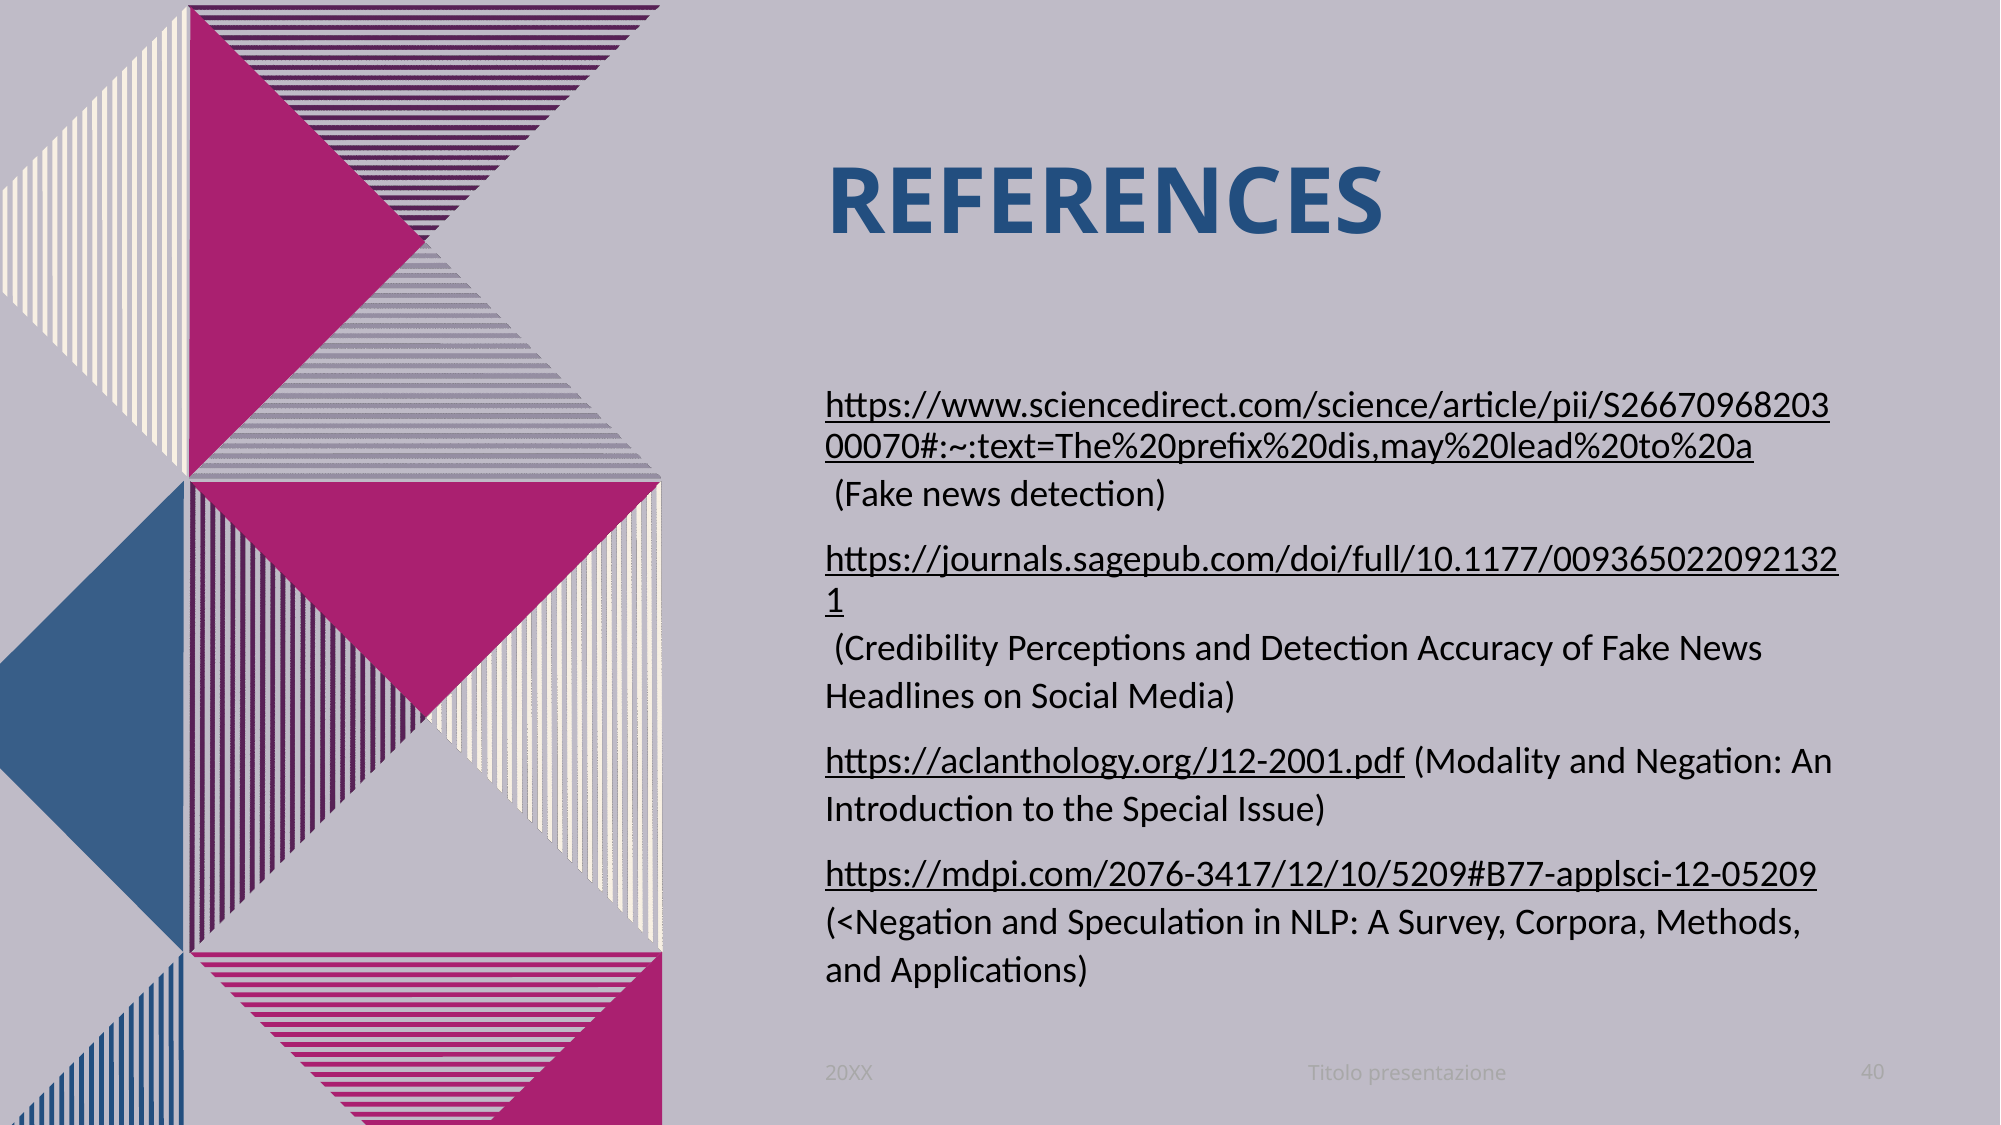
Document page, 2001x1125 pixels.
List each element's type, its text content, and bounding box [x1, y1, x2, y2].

title References [810, 147, 1860, 365]
picture [426, 481, 810, 952]
picture [184, 481, 425, 953]
list https://www.sciencedirect.com/science/article/pii/S2667096820300070#:~:text=The%20prefix%20dis,may%20lead%20to%20a (Fake news detection) https://journals.sagepub.com/doi/full/10.1177/0093650220921321 (Credibility Perceptions and Detection Accuracy of Fake News Headlines on Social Media) https://aclanthology.org/J12-2001.pdf (Modality and Negation: An Introduction to the Special Issue) https://mdpi.com/2076-3417/12/10/5209#B77-applsci-12-05209 (<Negation and Speculation in NLP: A Survey, Corpora, Methods, and Applications) [810, 369, 1860, 1045]
picture [188, 0, 659, 240]
slide_number 20XX [810, 1042, 990, 1103]
footer Titolo presentazione [1219, 1041, 1595, 1102]
picture [190, 242, 661, 482]
slide_number 40 [1824, 1042, 1900, 1103]
